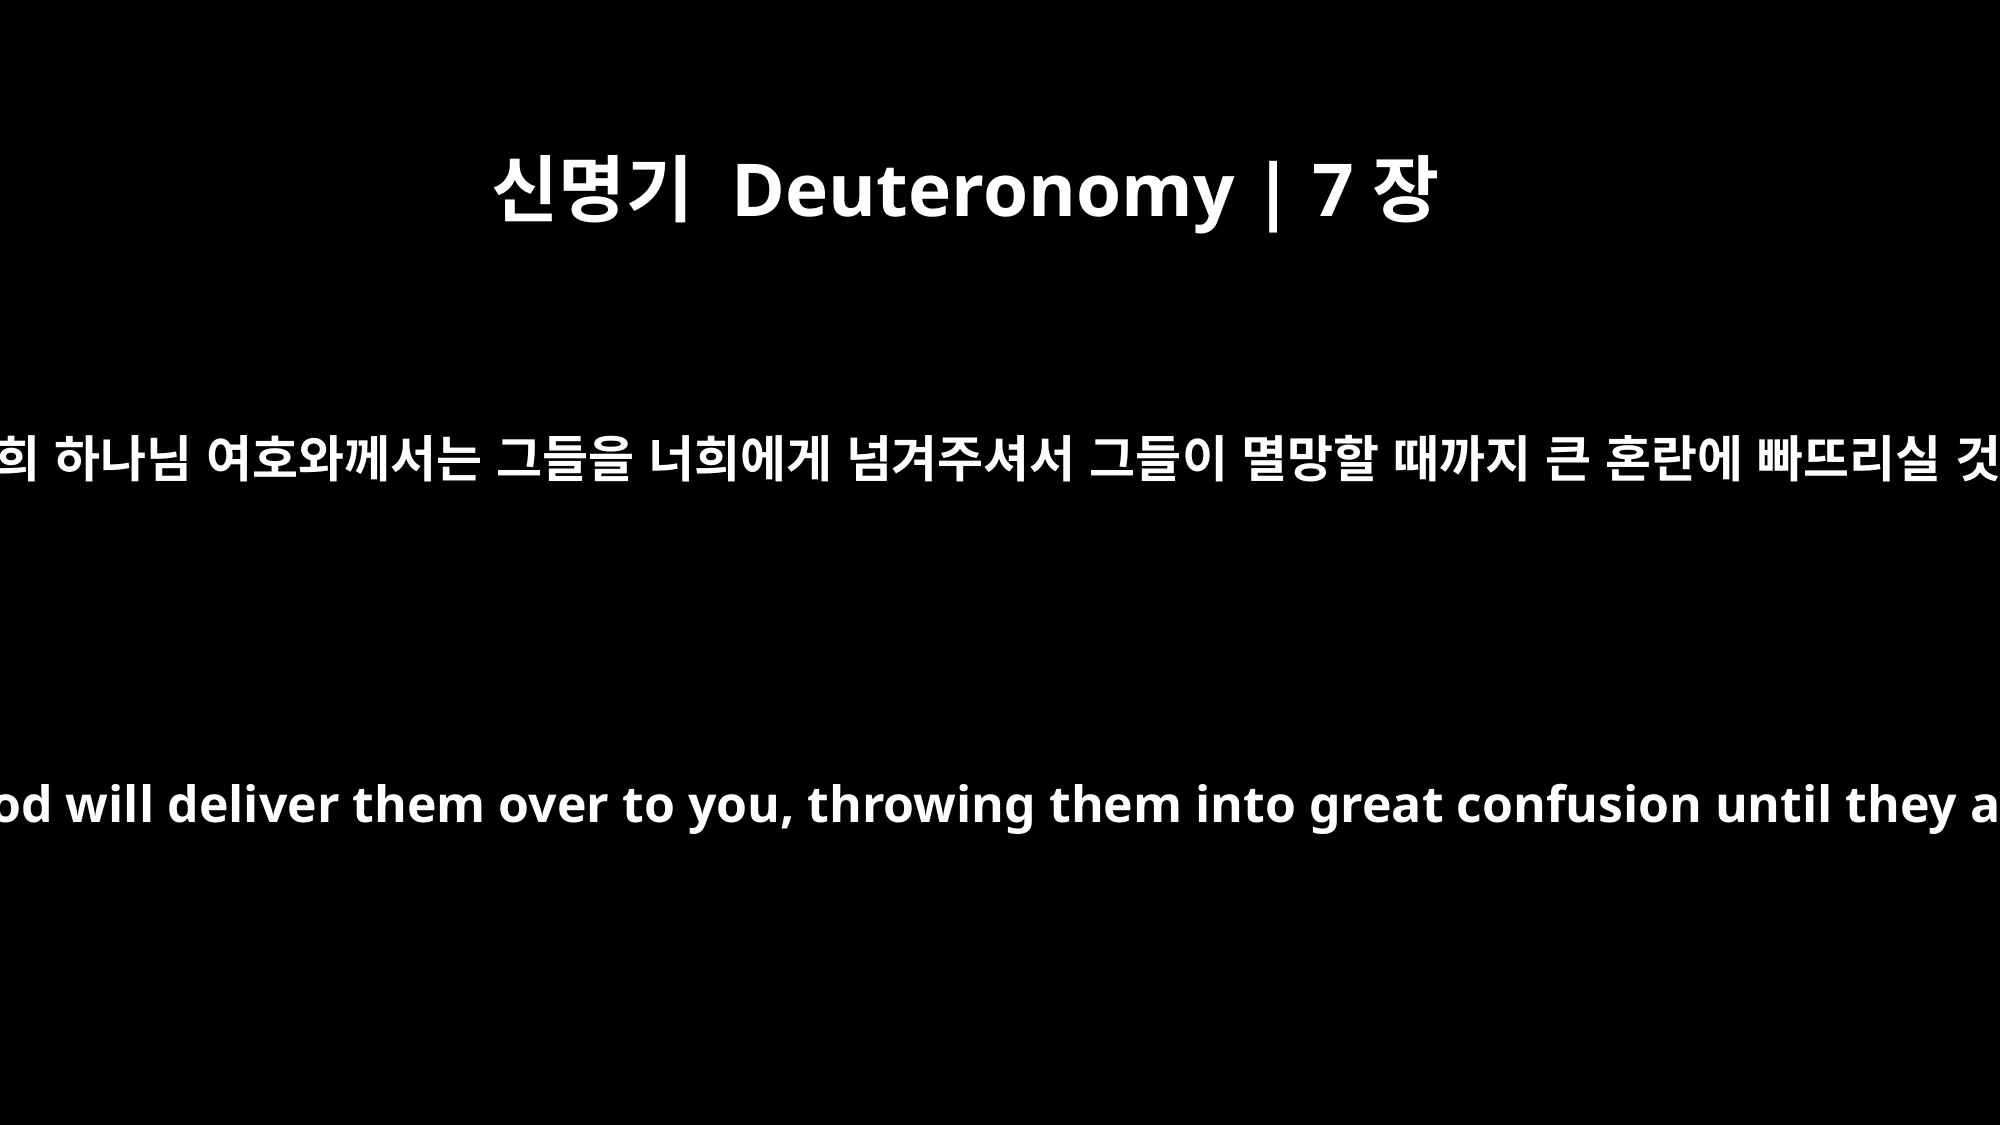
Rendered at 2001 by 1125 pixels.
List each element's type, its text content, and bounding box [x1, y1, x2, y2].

text_box 23 그러나 너희 하나님 여호와께서는 그들을 너희에게 넘겨주셔서 그들이 멸망할 때까지 큰 혼란에 빠뜨리실 것이다. [0, 359, 2000, 495]
text_box But the LORD your God will deliver them over to you, throwing them into great confusion until they are destroyed. [0, 764, 2000, 840]
text_box 신명기 Deuteronomy | 7장 [476, 136, 1455, 239]
